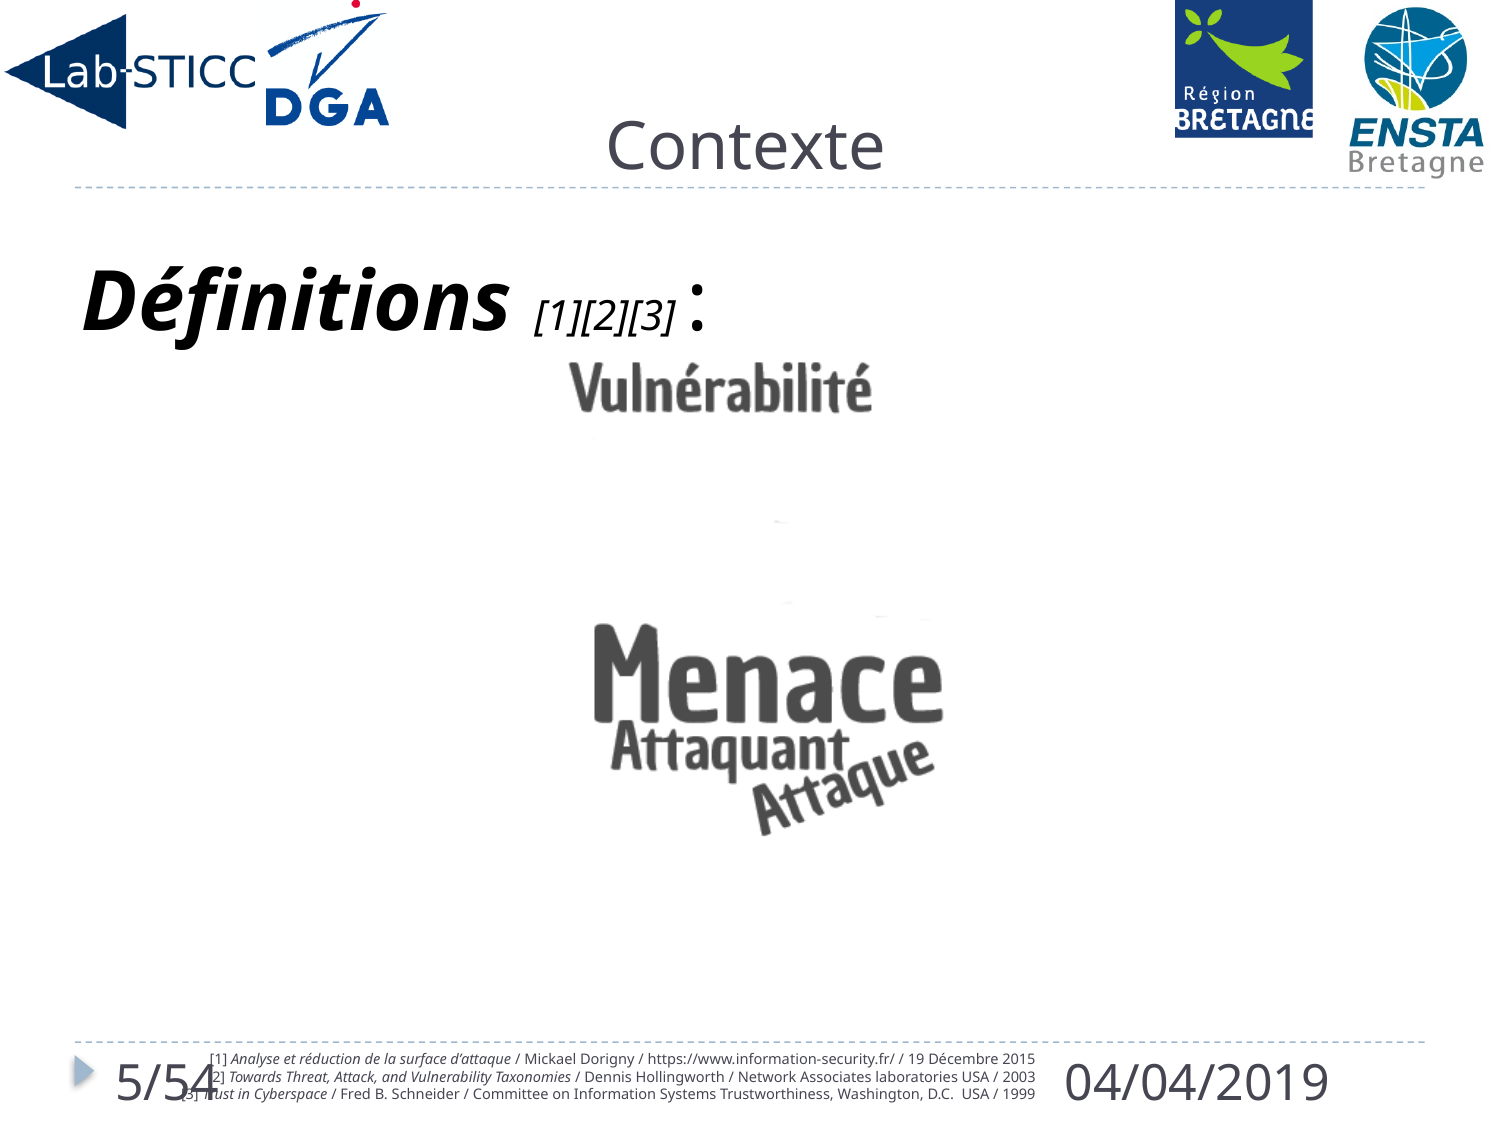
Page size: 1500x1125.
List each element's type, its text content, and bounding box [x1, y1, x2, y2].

picture [1174, 0, 1313, 138]
picture [266, 0, 389, 126]
title Contexte [70, 27, 1333, 190]
picture [565, 355, 957, 851]
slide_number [1051, 1042, 1426, 1103]
text_box Définitions [1][2][3] : [67, 239, 1447, 355]
picture [1339, 0, 1493, 185]
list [4, 13, 255, 129]
slide_number 5 [100, 1042, 426, 1103]
footer [1] Analyse et réduction de la surface d’attaque / Mickael Dorigny / https://www.information-security.fr/ / 19 Décembre 2015 [2] Towards Threat, Attack, and Vulnerability Taxonomies / Dennis Hollingworth / Network Associates laboratories USA / 2003 [3] Trust in Cyberspace / Fred B. Schneider / Committee on Information Systems Trustworthiness, Washington, D.C. USA / 1999 [426, 1042, 1051, 1103]
